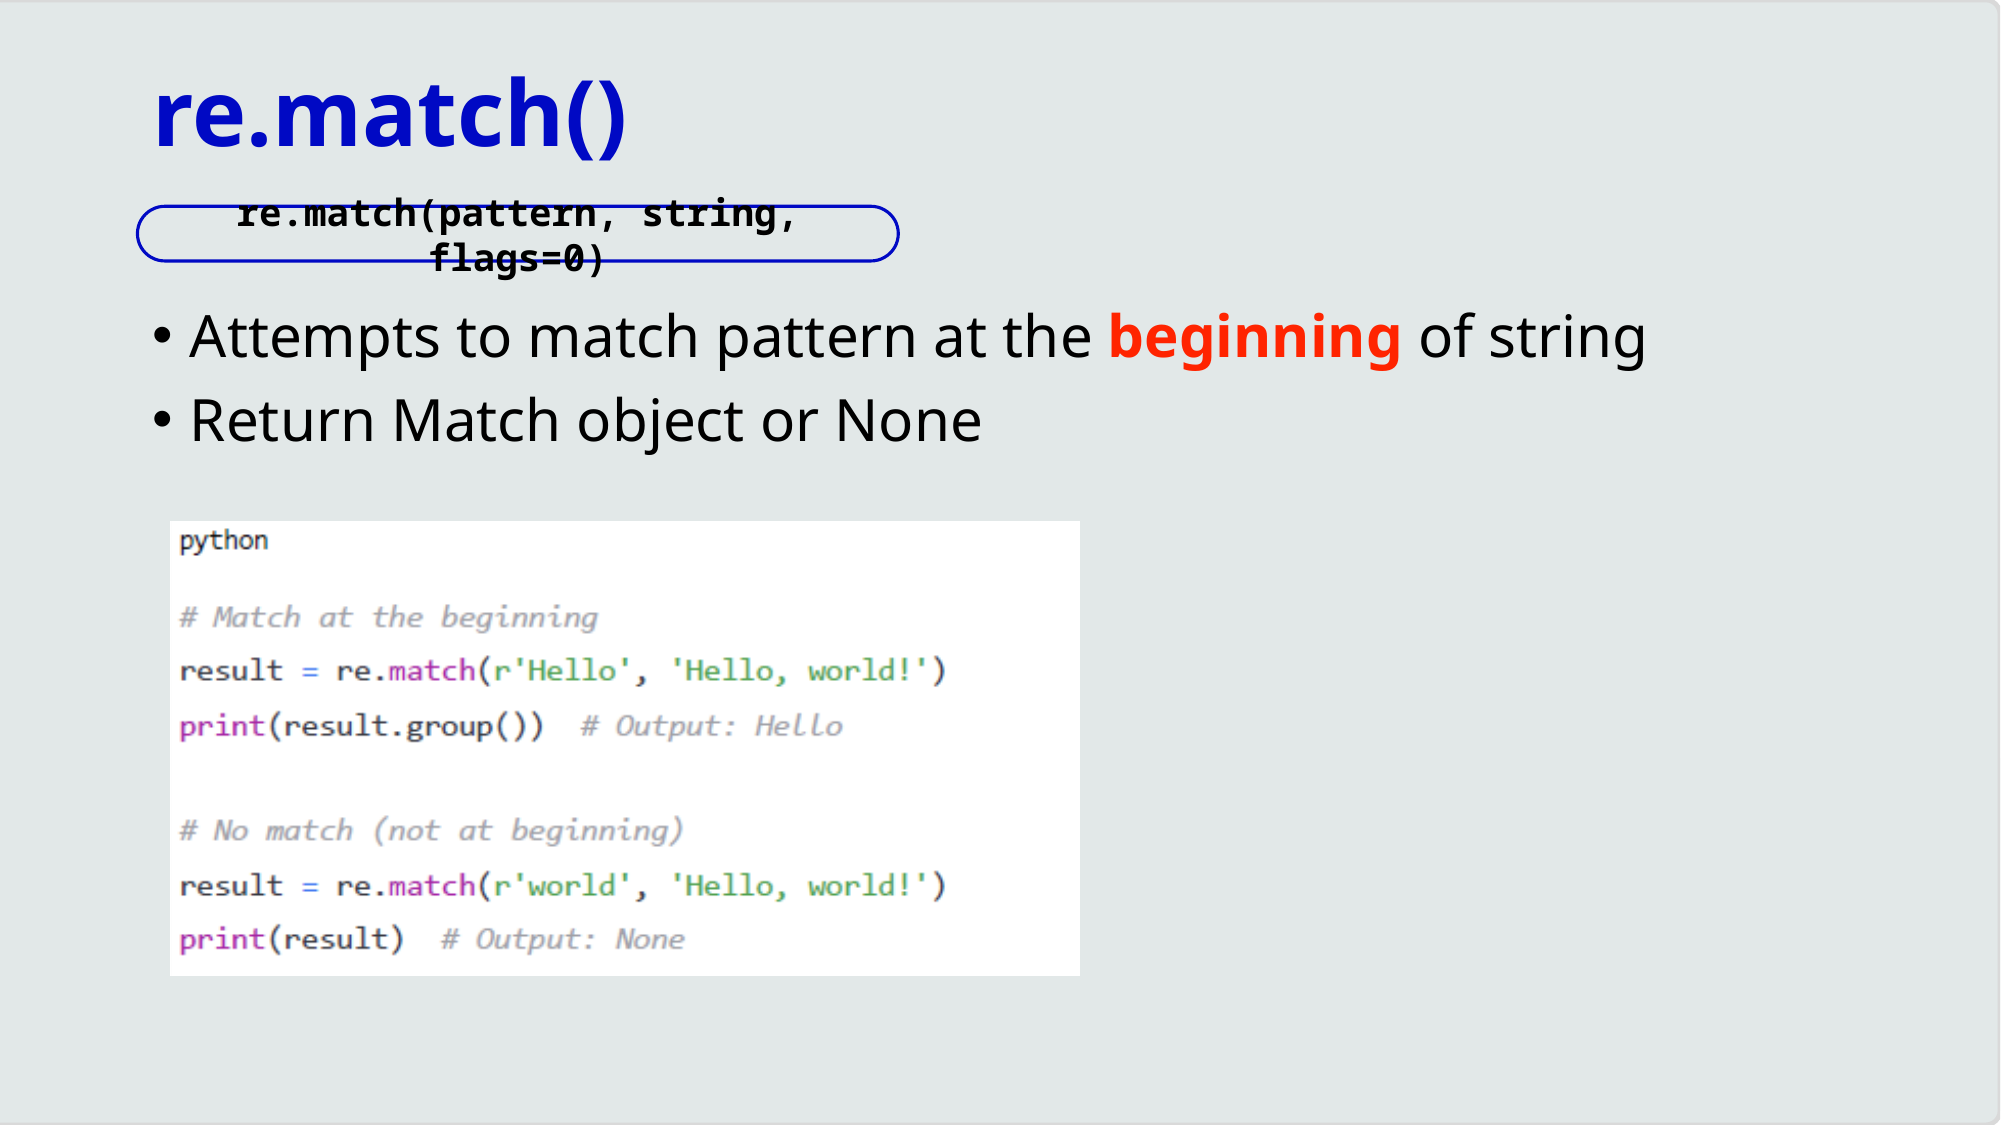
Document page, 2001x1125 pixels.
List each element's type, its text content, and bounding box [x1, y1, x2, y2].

list Attempts to match pattern at the beginning of string Return Match object or None [137, 299, 1863, 1014]
title re.match() [137, 59, 1863, 278]
text_box re.match(pattern, string, flags=0) [135, 204, 900, 263]
picture [169, 521, 1080, 976]
